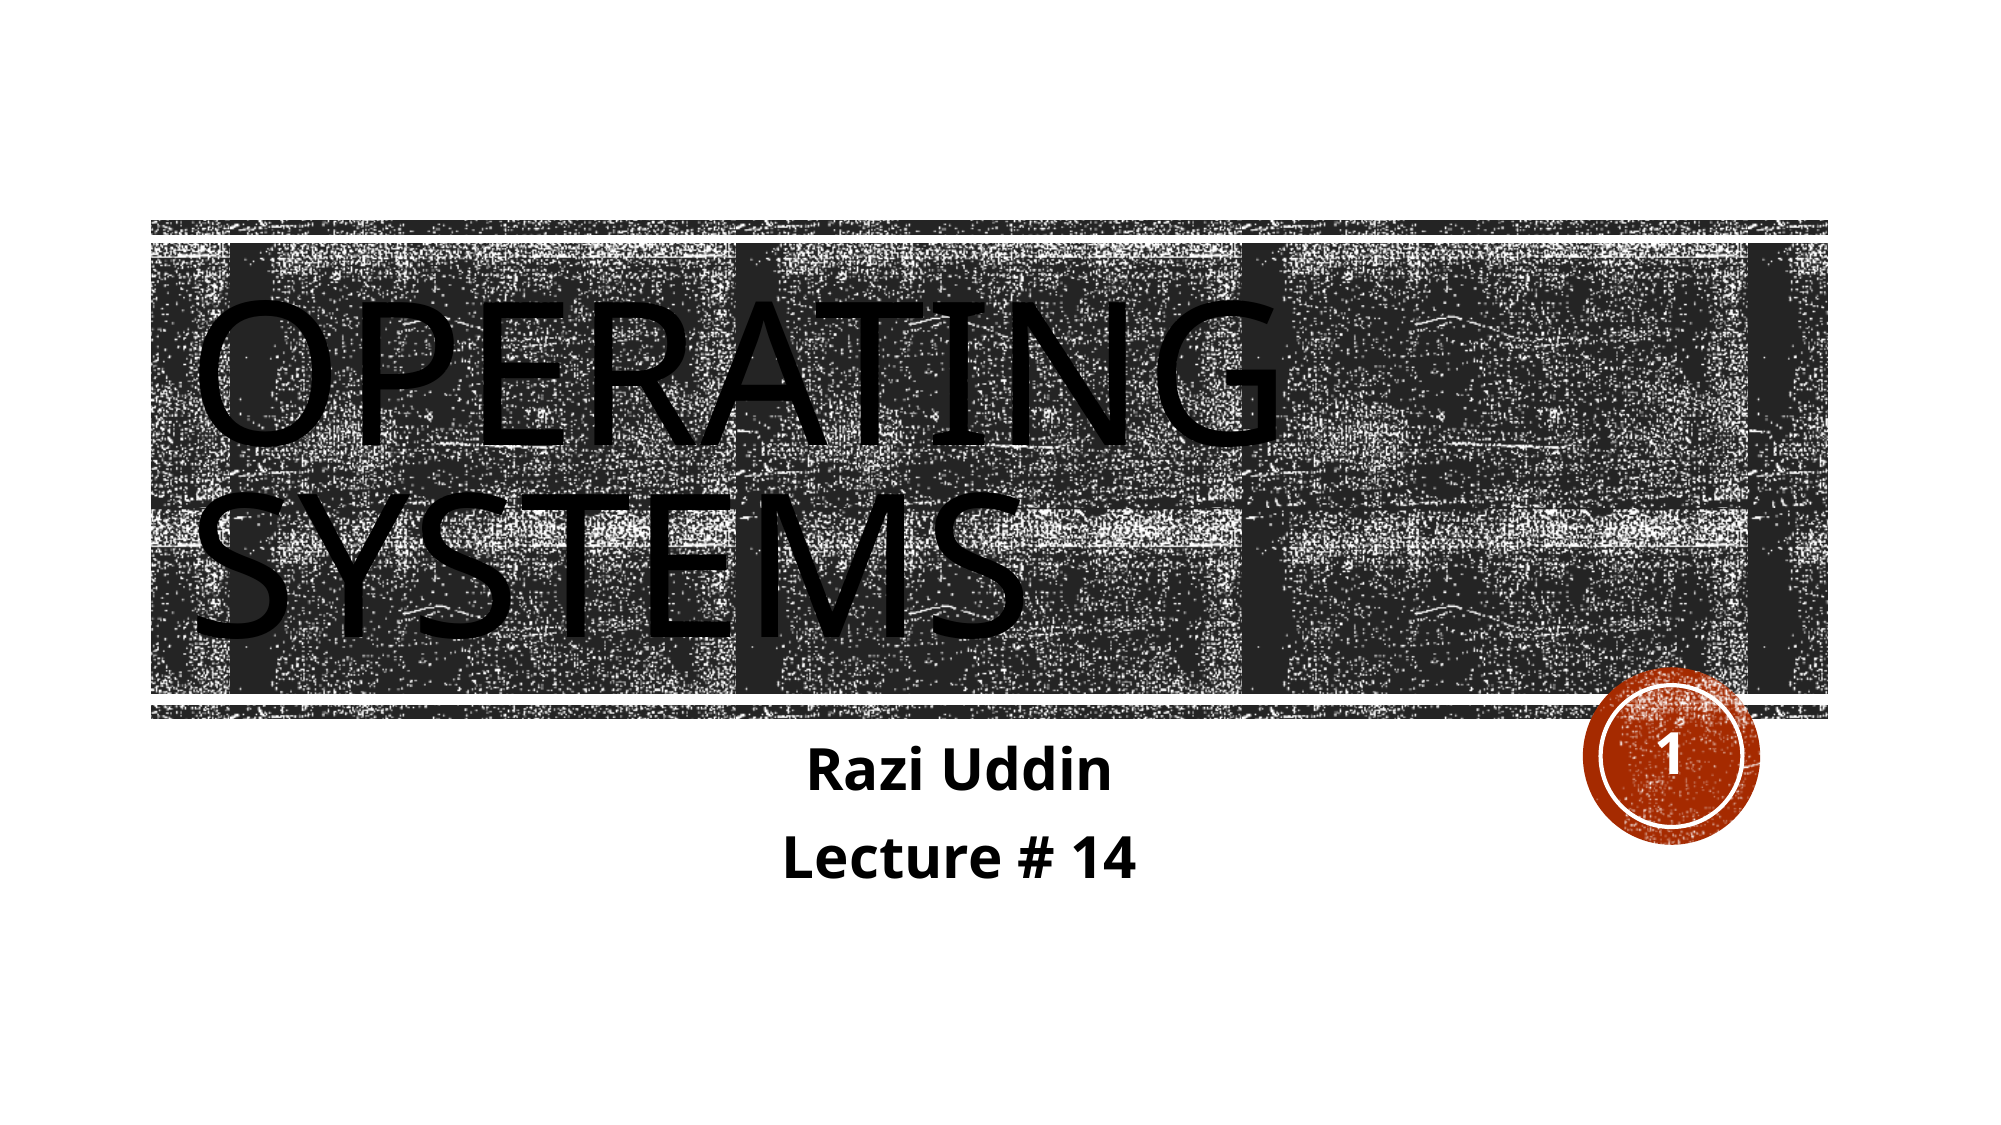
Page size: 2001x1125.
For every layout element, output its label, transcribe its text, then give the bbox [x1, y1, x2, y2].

slide_number 1 [1573, 703, 1770, 809]
title Operating Systems [172, 234, 1808, 733]
subtitle Razi Uddin Lecture # 14 [312, 732, 1607, 909]
